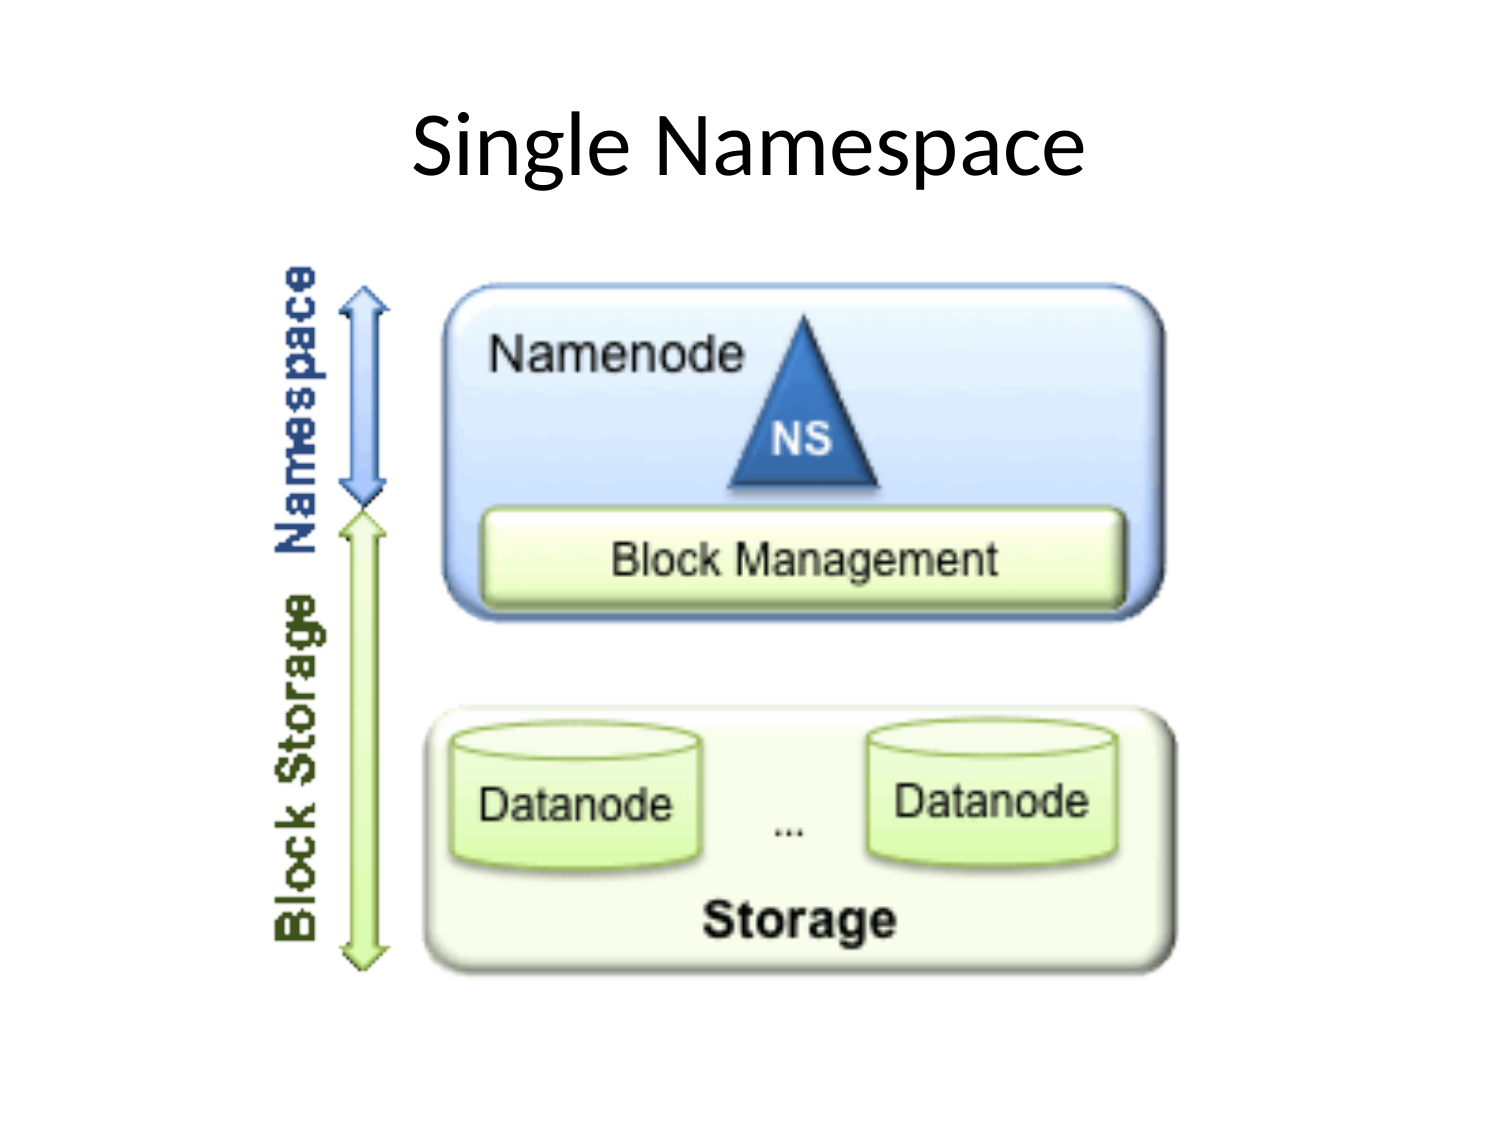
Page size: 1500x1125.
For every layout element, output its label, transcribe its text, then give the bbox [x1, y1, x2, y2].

title Single Namespace [75, 45, 1425, 233]
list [249, 230, 1188, 992]
